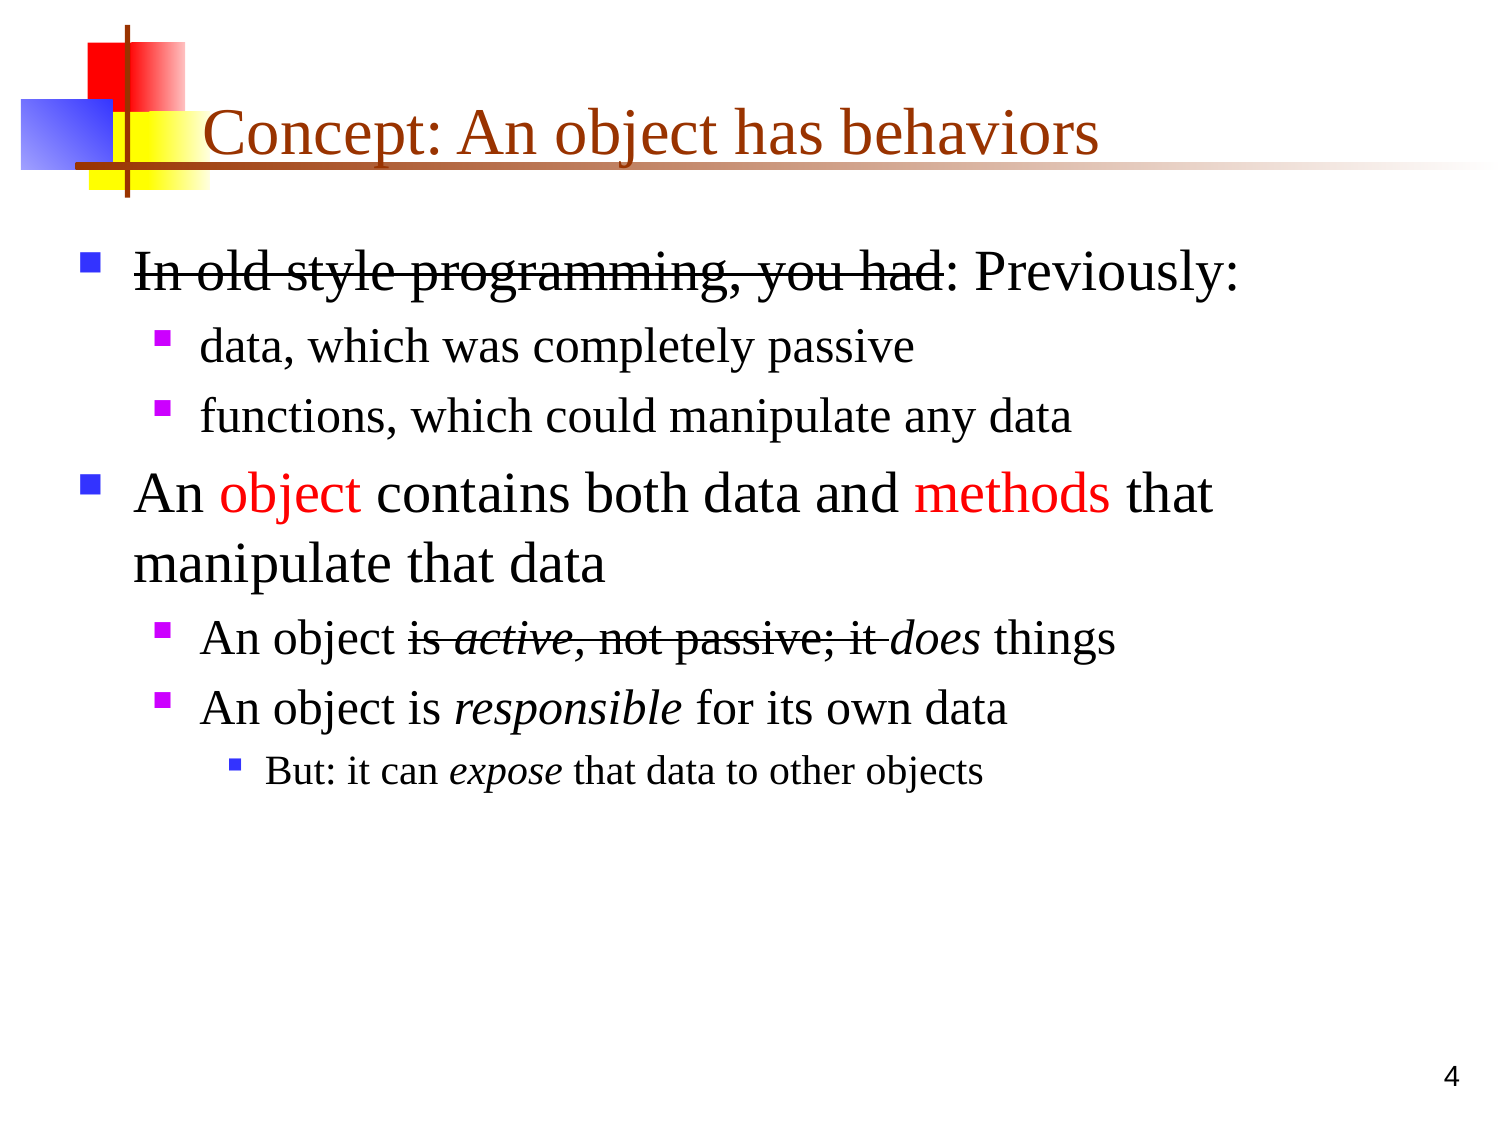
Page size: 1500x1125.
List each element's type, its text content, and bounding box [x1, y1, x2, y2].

title Concept: An object has behaviors [187, 37, 1466, 175]
list In old style programming, you had: Previously: data, which was completely passive functions, which could manipulate any data An object contains both data and methods that manipulate that data An object is active, not passive; it does things An object is responsible for its own data But: it can expose that data to other objects [62, 224, 1469, 1088]
slide_number 4 [1162, 1025, 1475, 1100]
